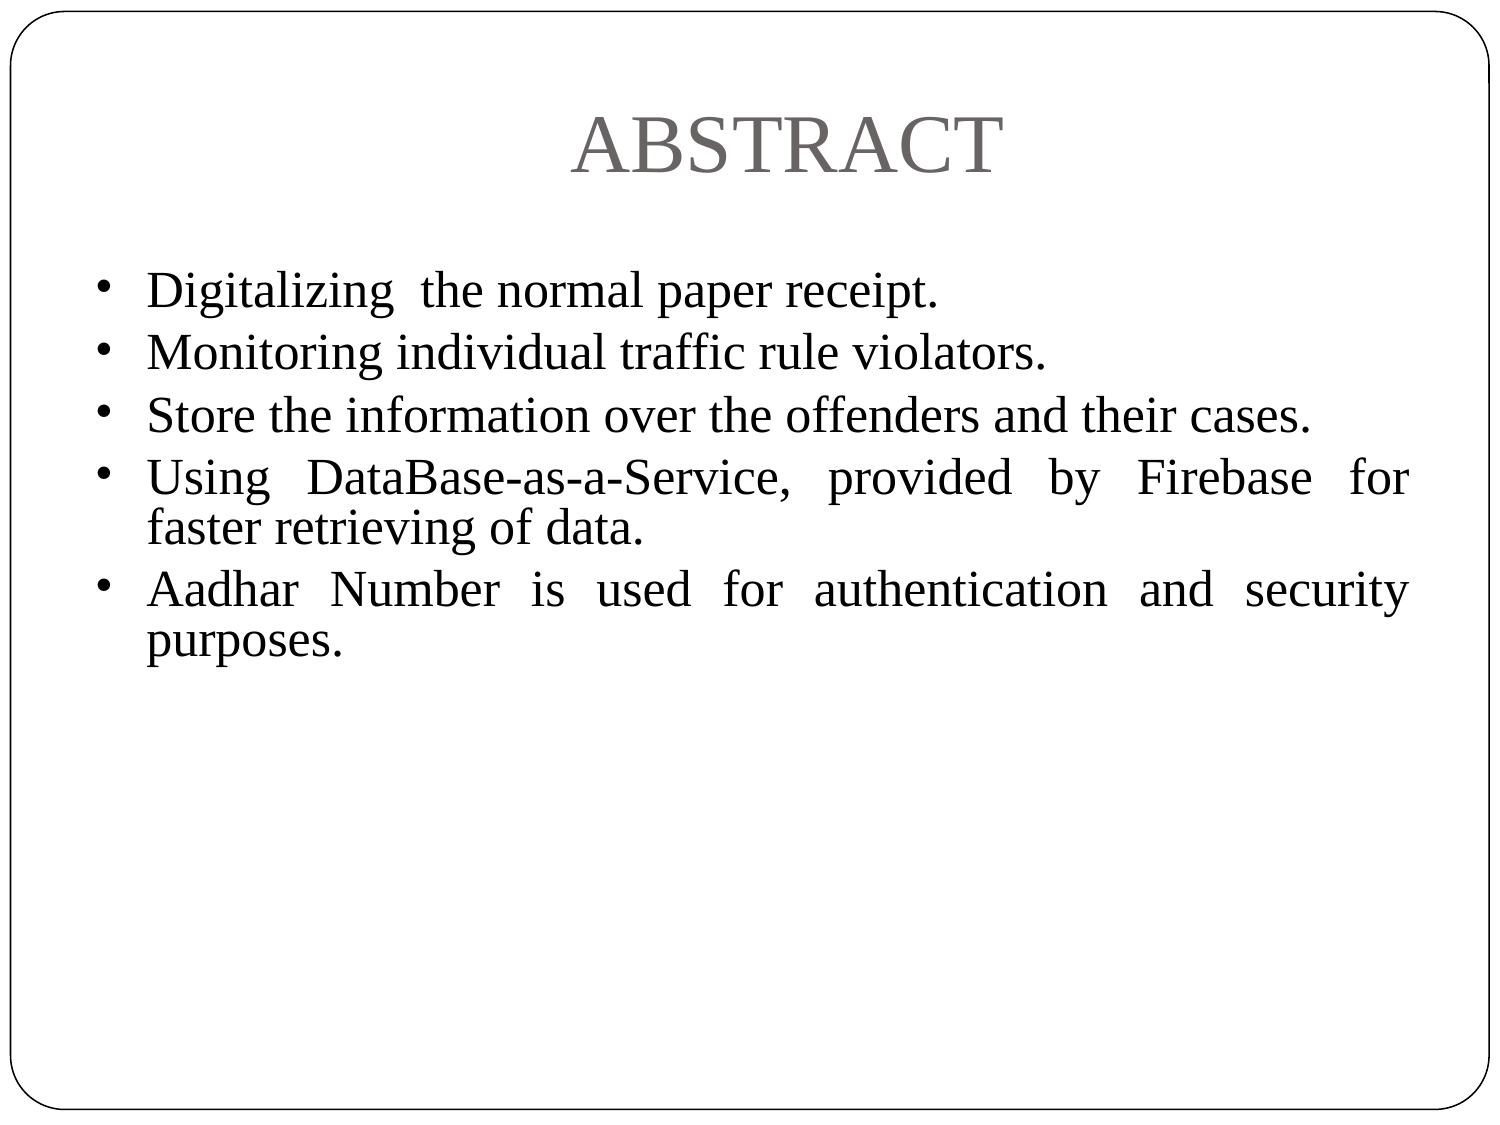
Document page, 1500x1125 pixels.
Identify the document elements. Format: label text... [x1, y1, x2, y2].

title ABSTRACT [150, 45, 1425, 233]
list Digitalizing the normal paper receipt. Monitoring individual traffic rule violators. Store the information over the offenders and their cases. Using DataBase-as-a-Service, provided by Firebase for faster retrieving of data. Aadhar Number is used for authentication and security purposes. [75, 260, 1425, 865]
